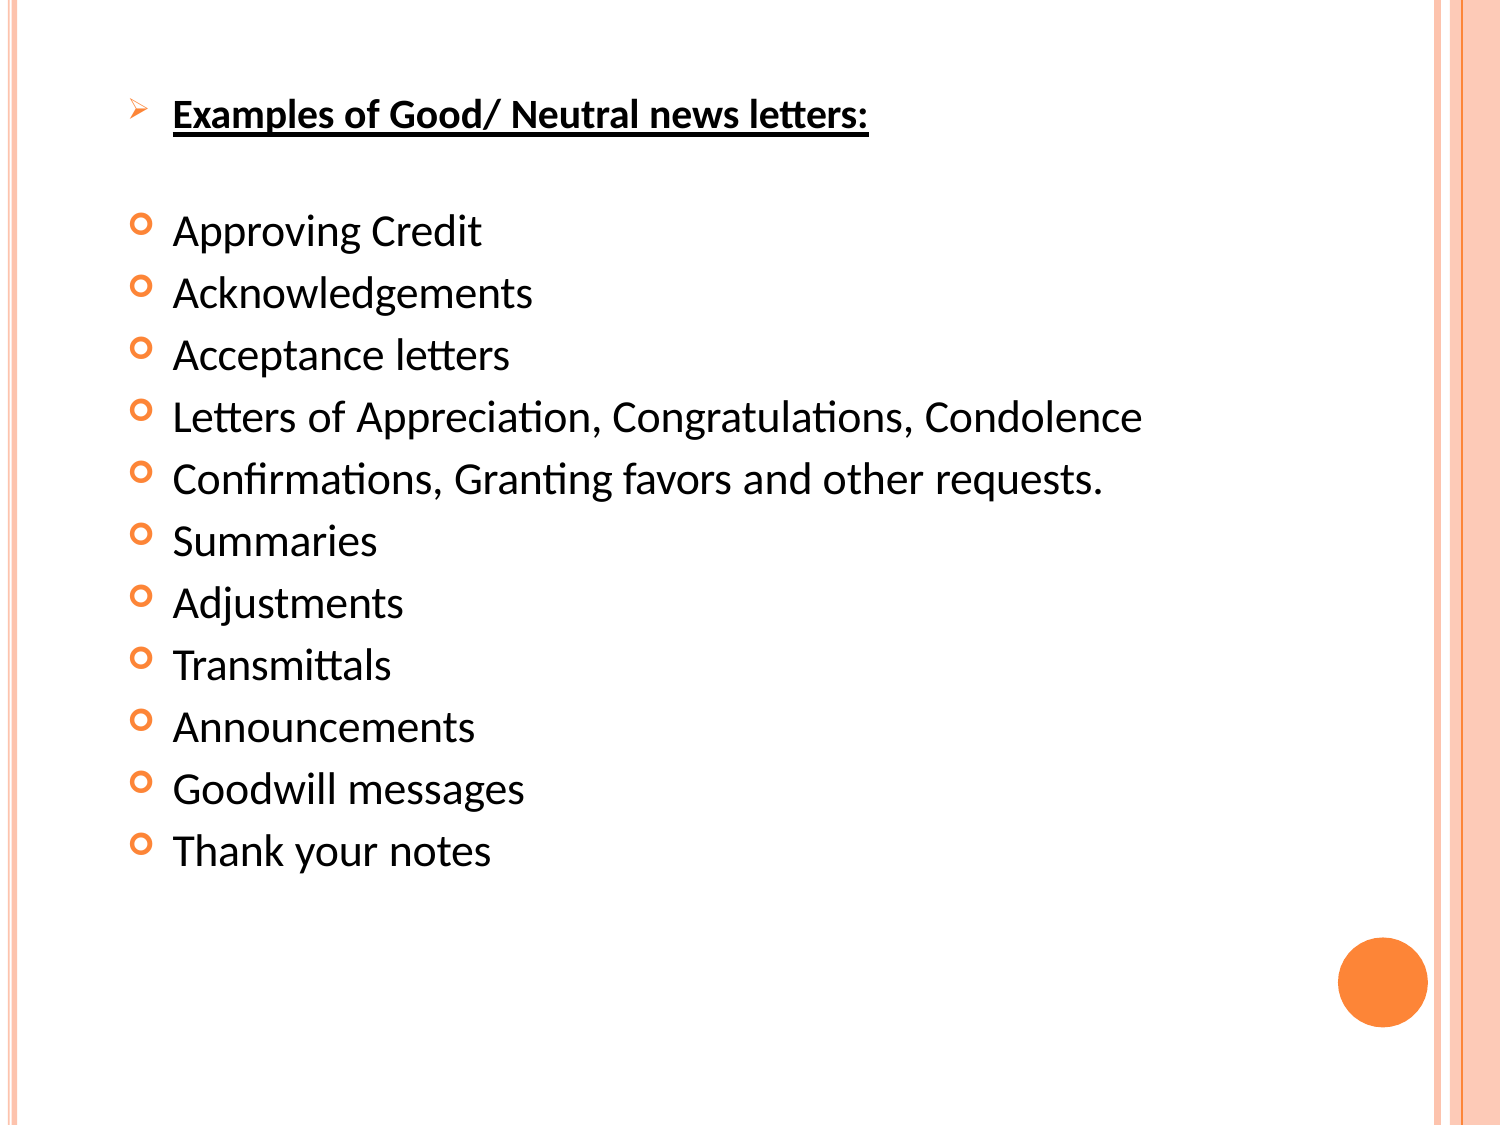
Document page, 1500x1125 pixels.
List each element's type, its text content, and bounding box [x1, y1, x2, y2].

text_box Examples of Good/ Neutral news letters: Approving Credit Acknowledgements Acceptance letters Letters of Appreciation, Congratulations, Condolence Confirmations, Granting favors and other requests. Summaries Adjustments Transmittals Announcements Goodwill messages Thank your notes [125, 85, 1157, 876]
